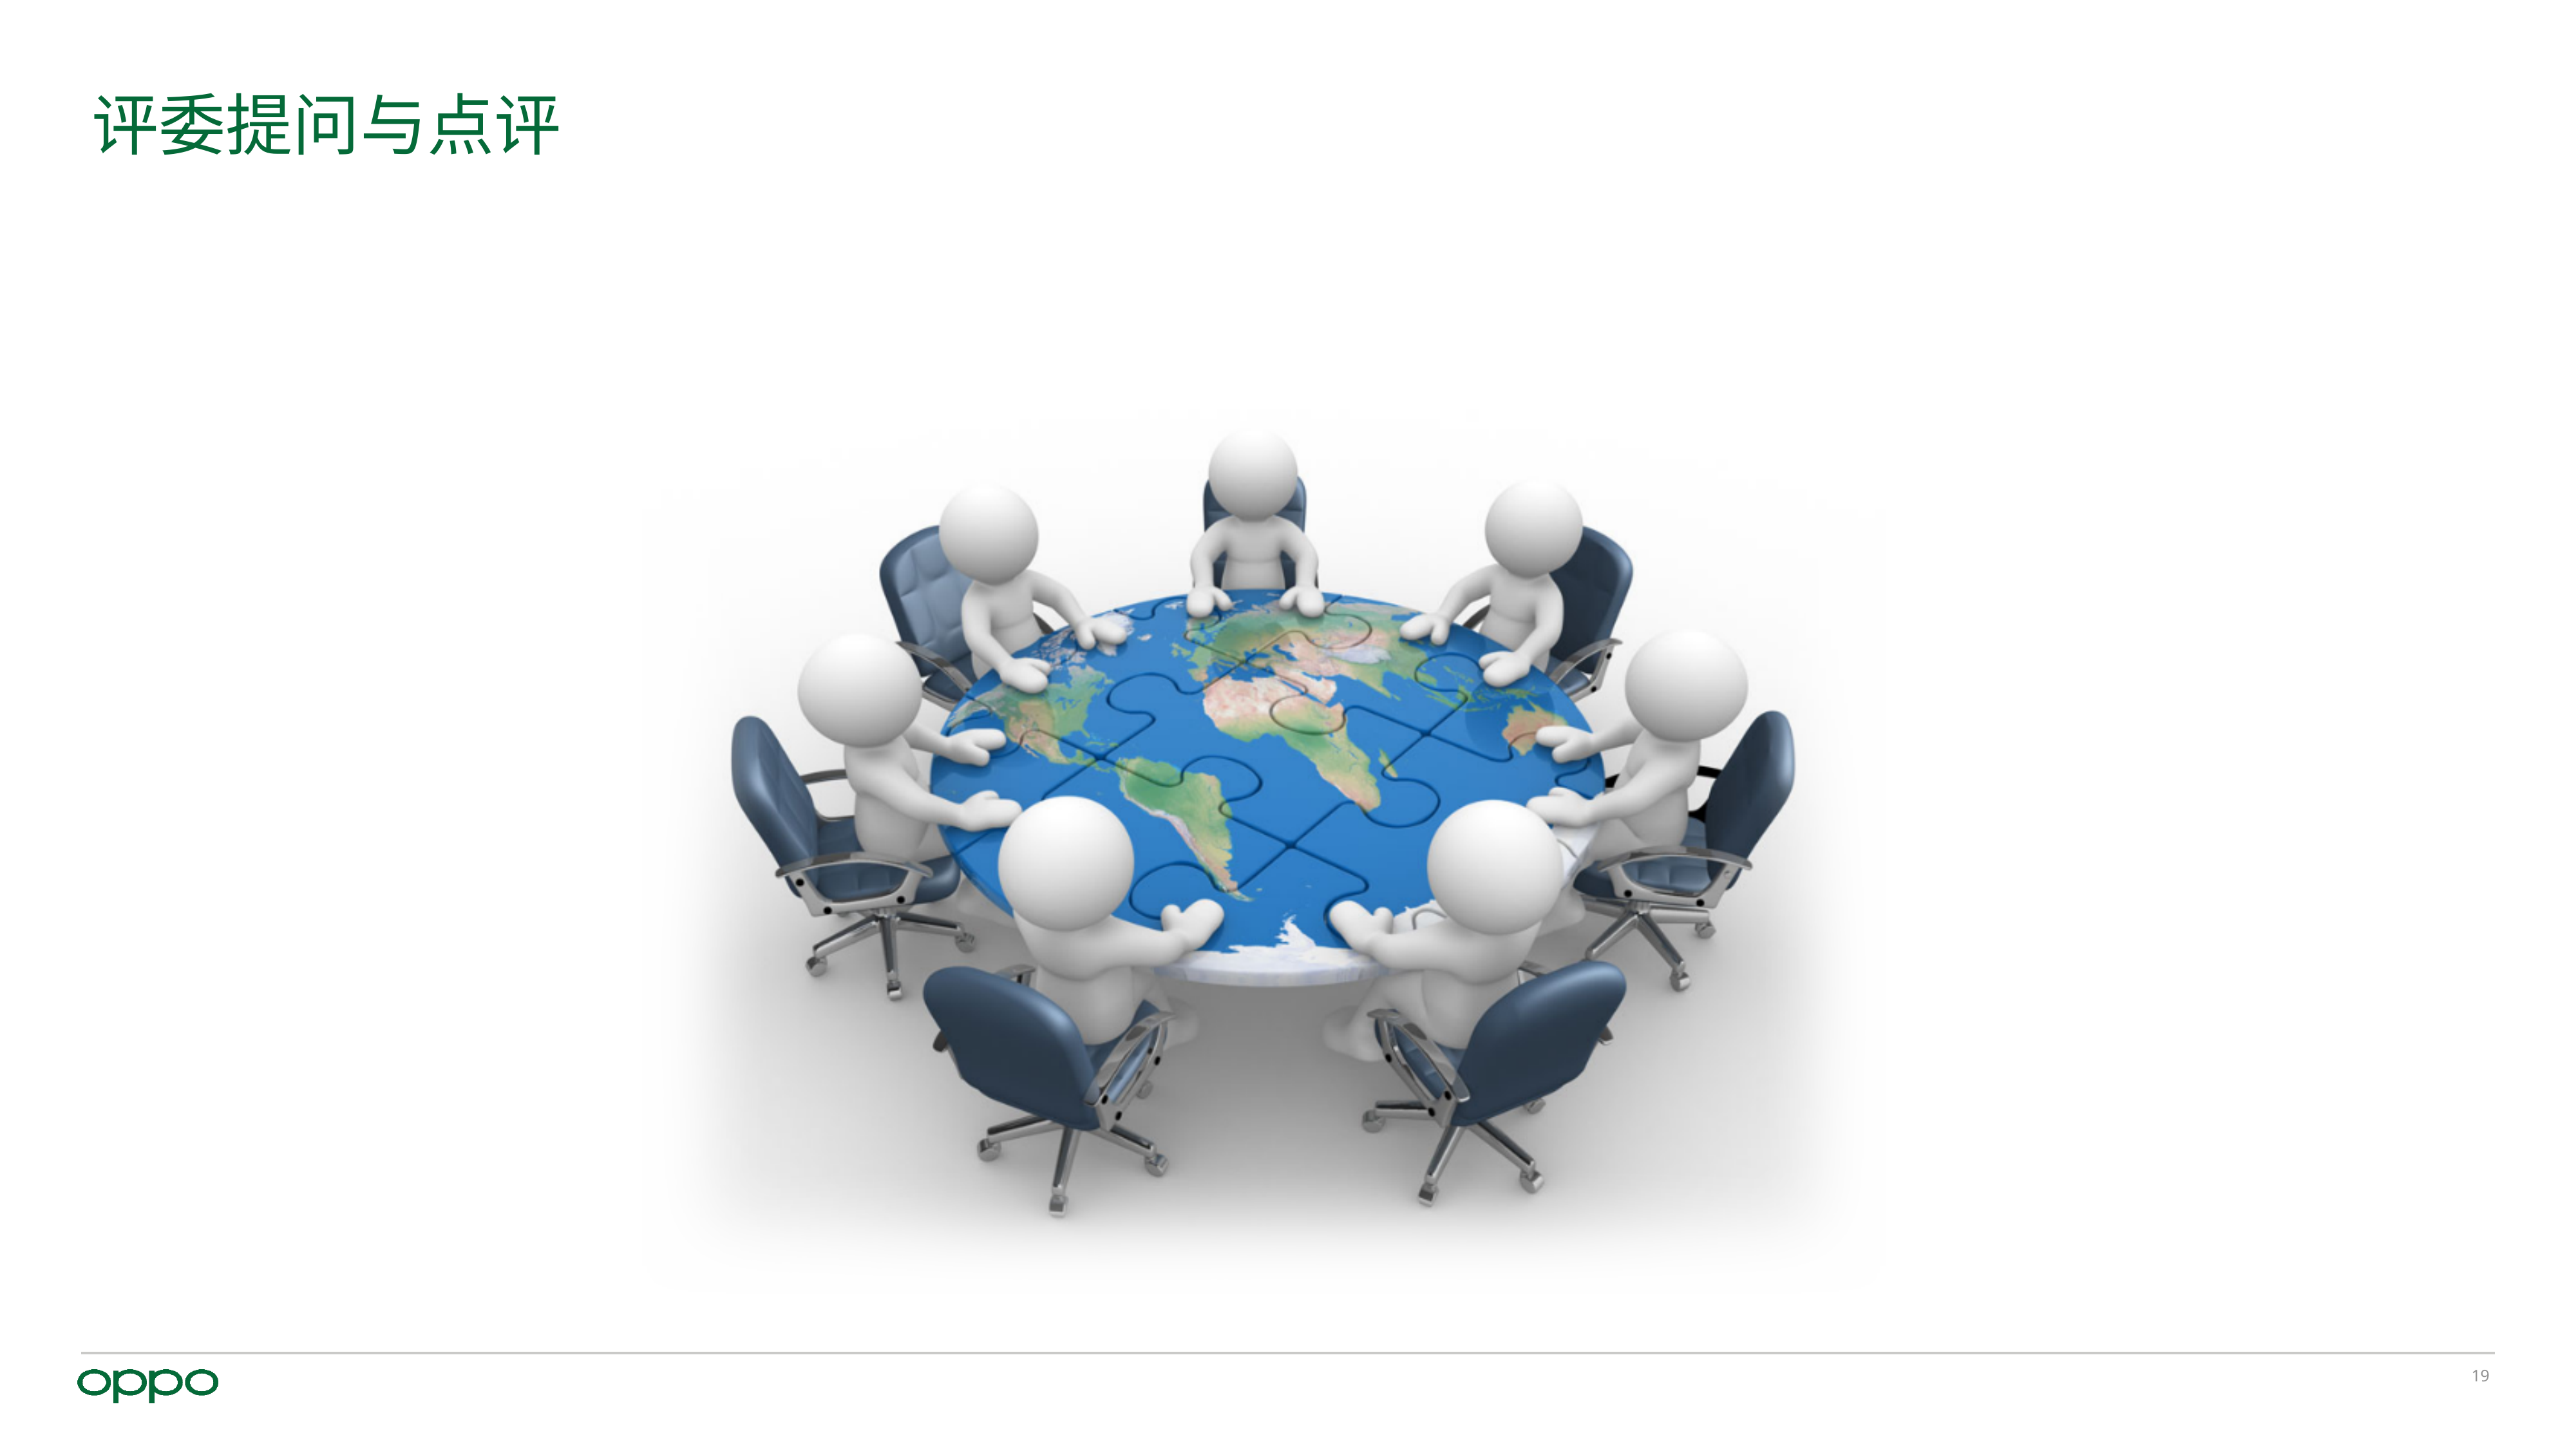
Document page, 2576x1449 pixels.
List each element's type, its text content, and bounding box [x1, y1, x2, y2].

picture [77, 1369, 218, 1403]
title 评委提问与点评 [82, 66, 2496, 180]
picture [642, 361, 1886, 1295]
